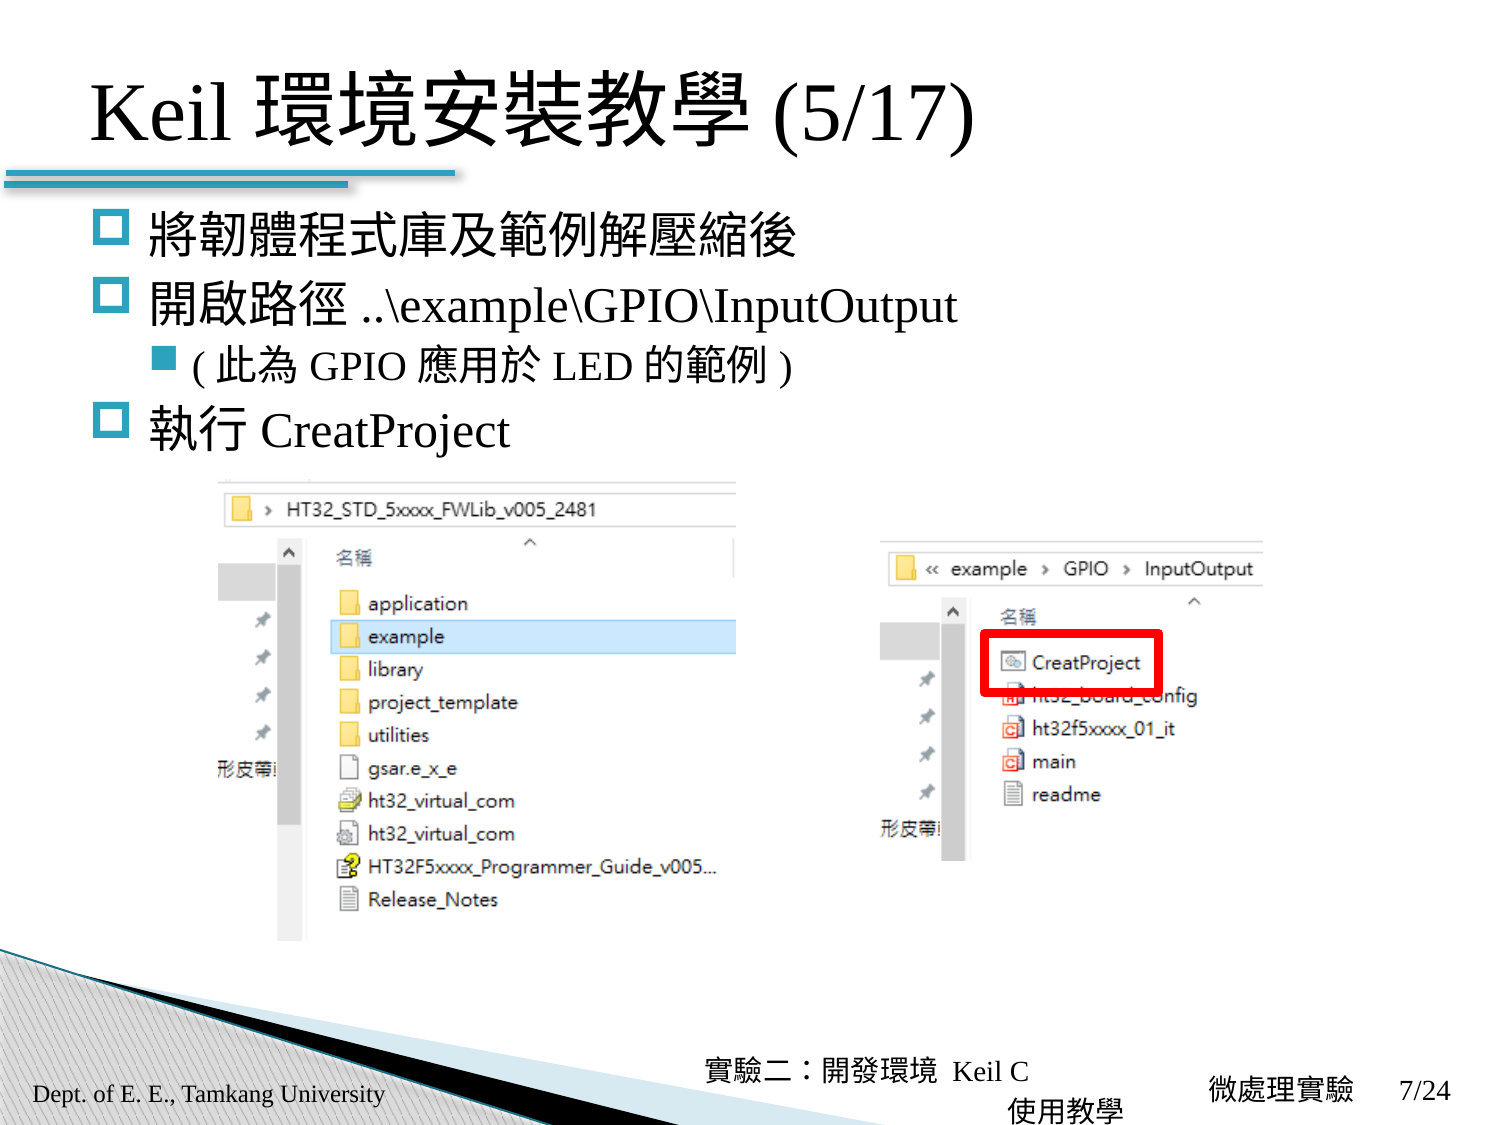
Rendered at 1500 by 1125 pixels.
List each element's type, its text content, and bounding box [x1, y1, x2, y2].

picture [879, 538, 1264, 861]
picture [218, 479, 736, 941]
title Keil環境安裝教學(5/17) [75, 30, 1425, 183]
list 將韌體程式庫及範例解壓縮後 開啟路徑..\example\GPIO\InputOutput (此為GPIO應用於LED的範例) 執行CreatProject [73, 196, 1424, 986]
